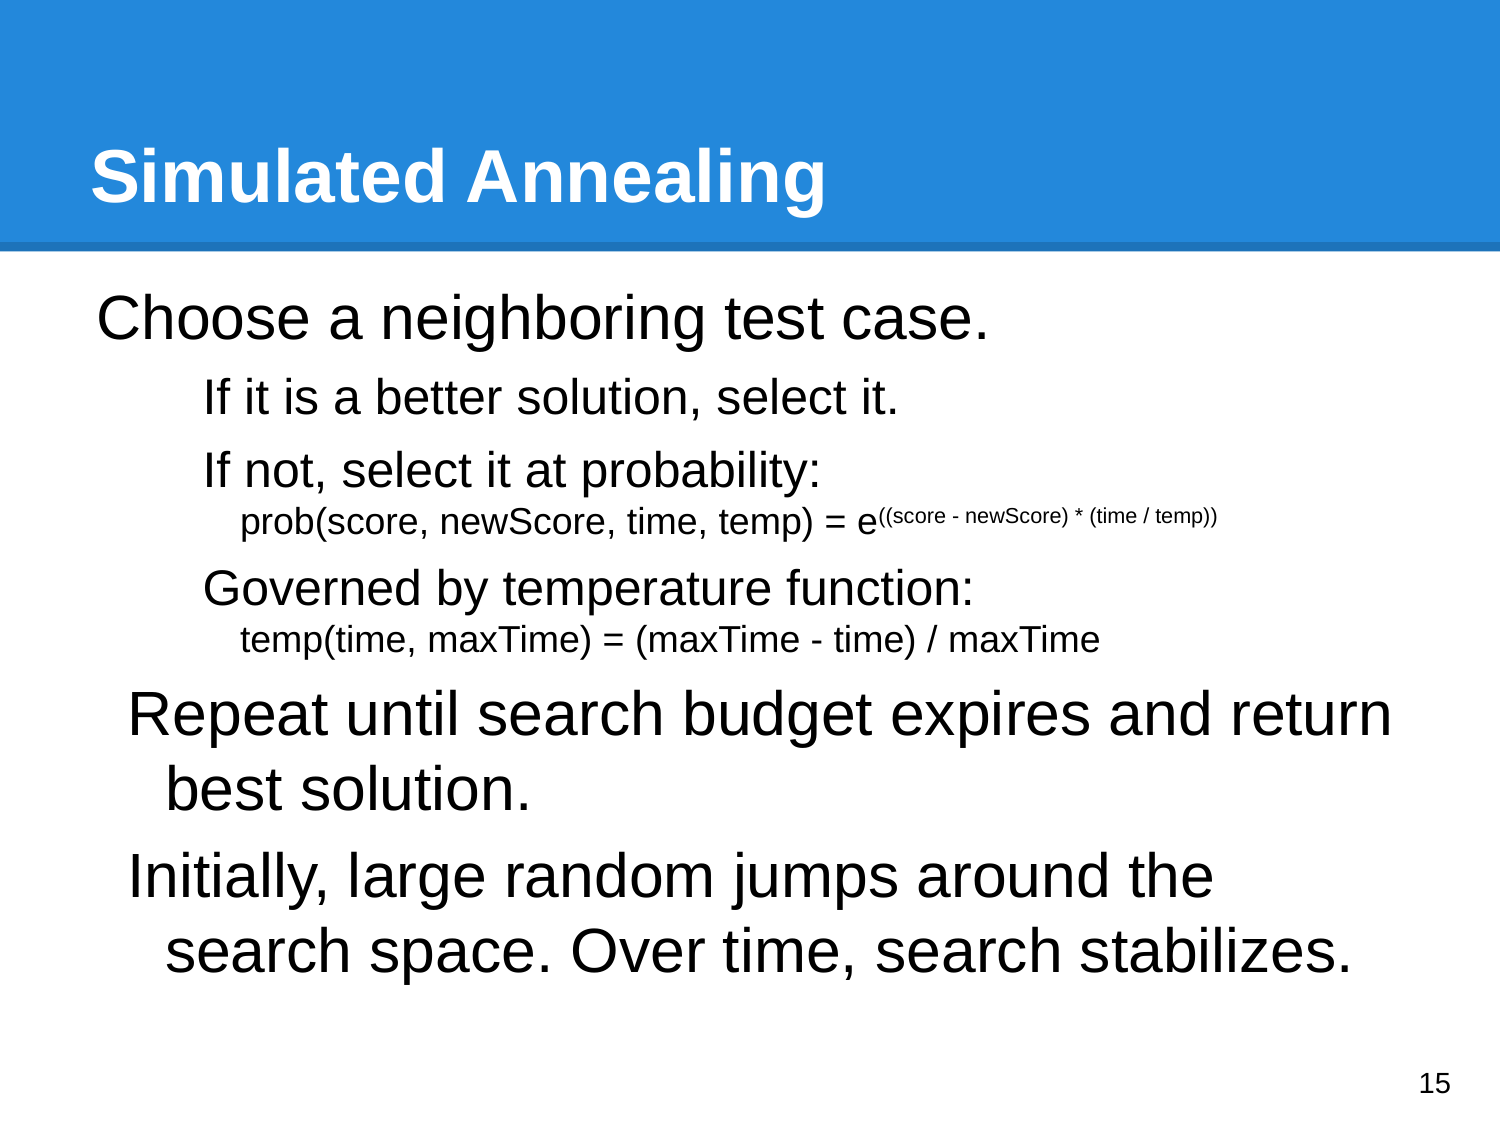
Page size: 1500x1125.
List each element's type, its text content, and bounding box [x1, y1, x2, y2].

title Simulated Annealing [75, 45, 1425, 233]
slide_number ‹#› [1403, 1038, 1494, 1125]
list Choose a neighboring test case. If it is a better solution, select it. If not, select it at probability: prob(score, newScore, time, temp) = e((score - newScore) * (time / temp)) Governed by temperature function: temp(time, maxTime) = (maxTime - time) / maxTime Repeat until search budget expires and return best solution. Initially, large random jumps around the search space. Over time, search stabilizes. [75, 262, 1425, 1078]
